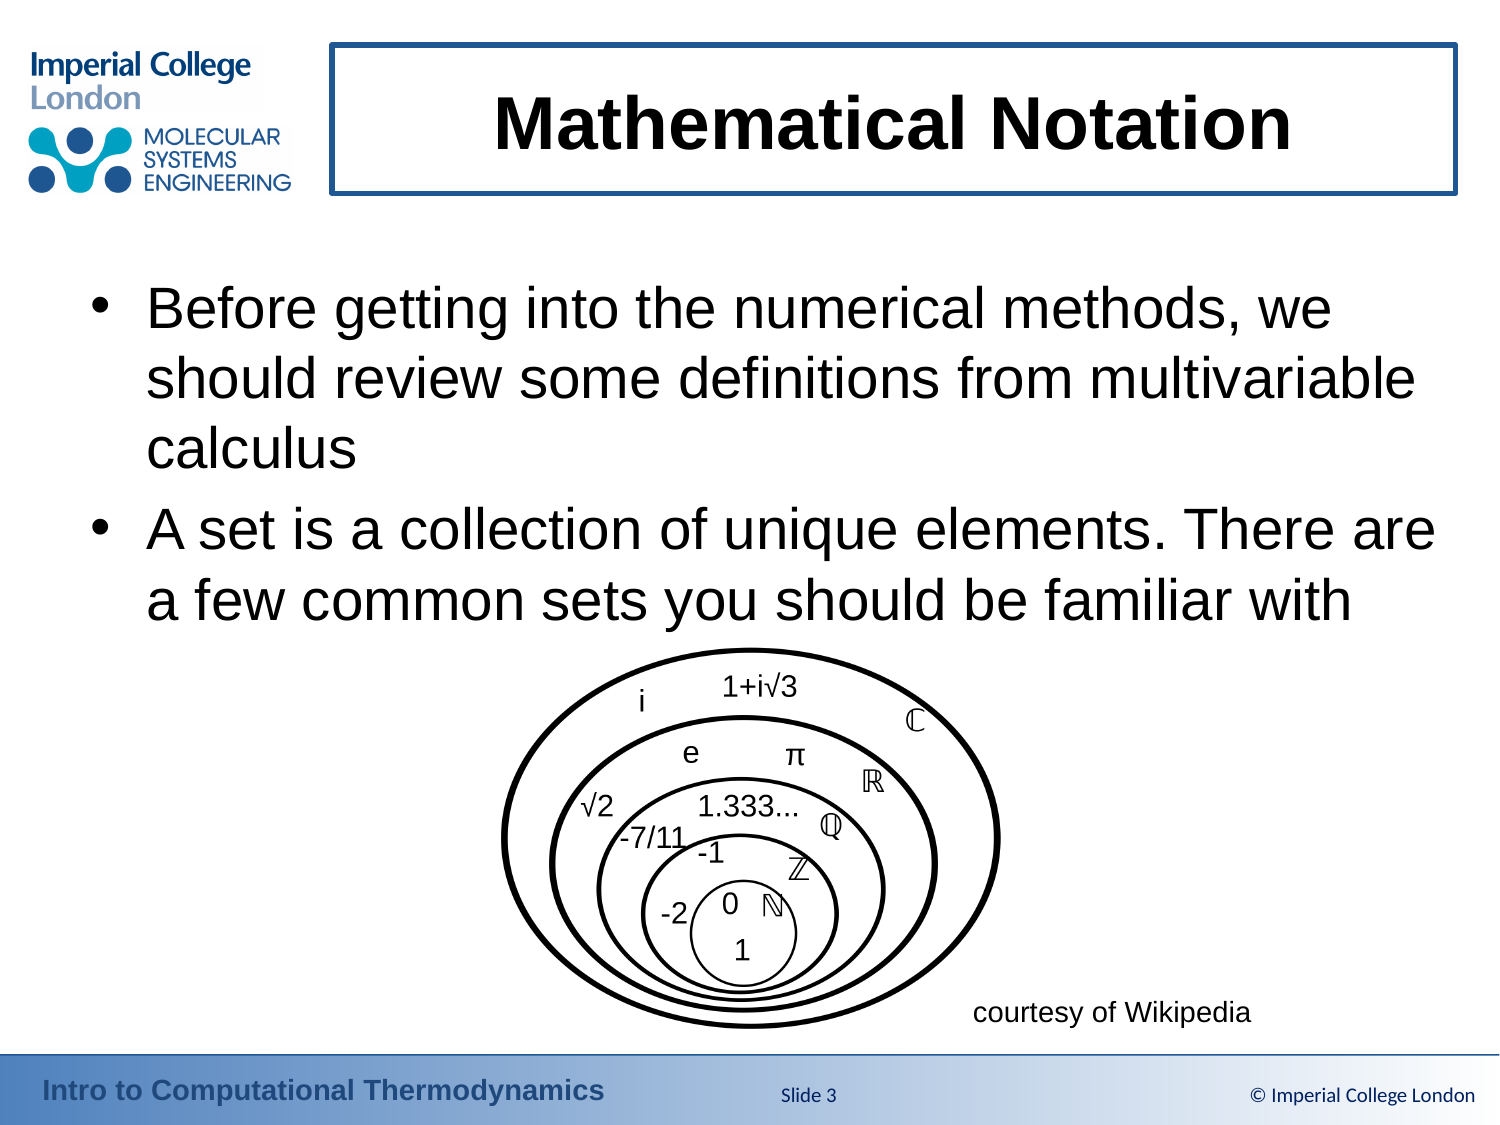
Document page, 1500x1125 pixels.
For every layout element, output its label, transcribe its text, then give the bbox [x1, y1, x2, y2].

title Mathematical Notation [329, 42, 1458, 196]
list Before getting into the numerical methods, we should review some definitions from multivariable calculus A set is a collection of unique elements. There are a few common sets you should be familiar with [75, 262, 1456, 1053]
text_box courtesy of Wikipedia [1010, 985, 1274, 1036]
picture [27, 125, 293, 194]
picture [494, 635, 1006, 1037]
slide_number Slide 3 [667, 1073, 952, 1115]
picture [27, 45, 265, 113]
footer © Imperial College London [1234, 1073, 1495, 1115]
